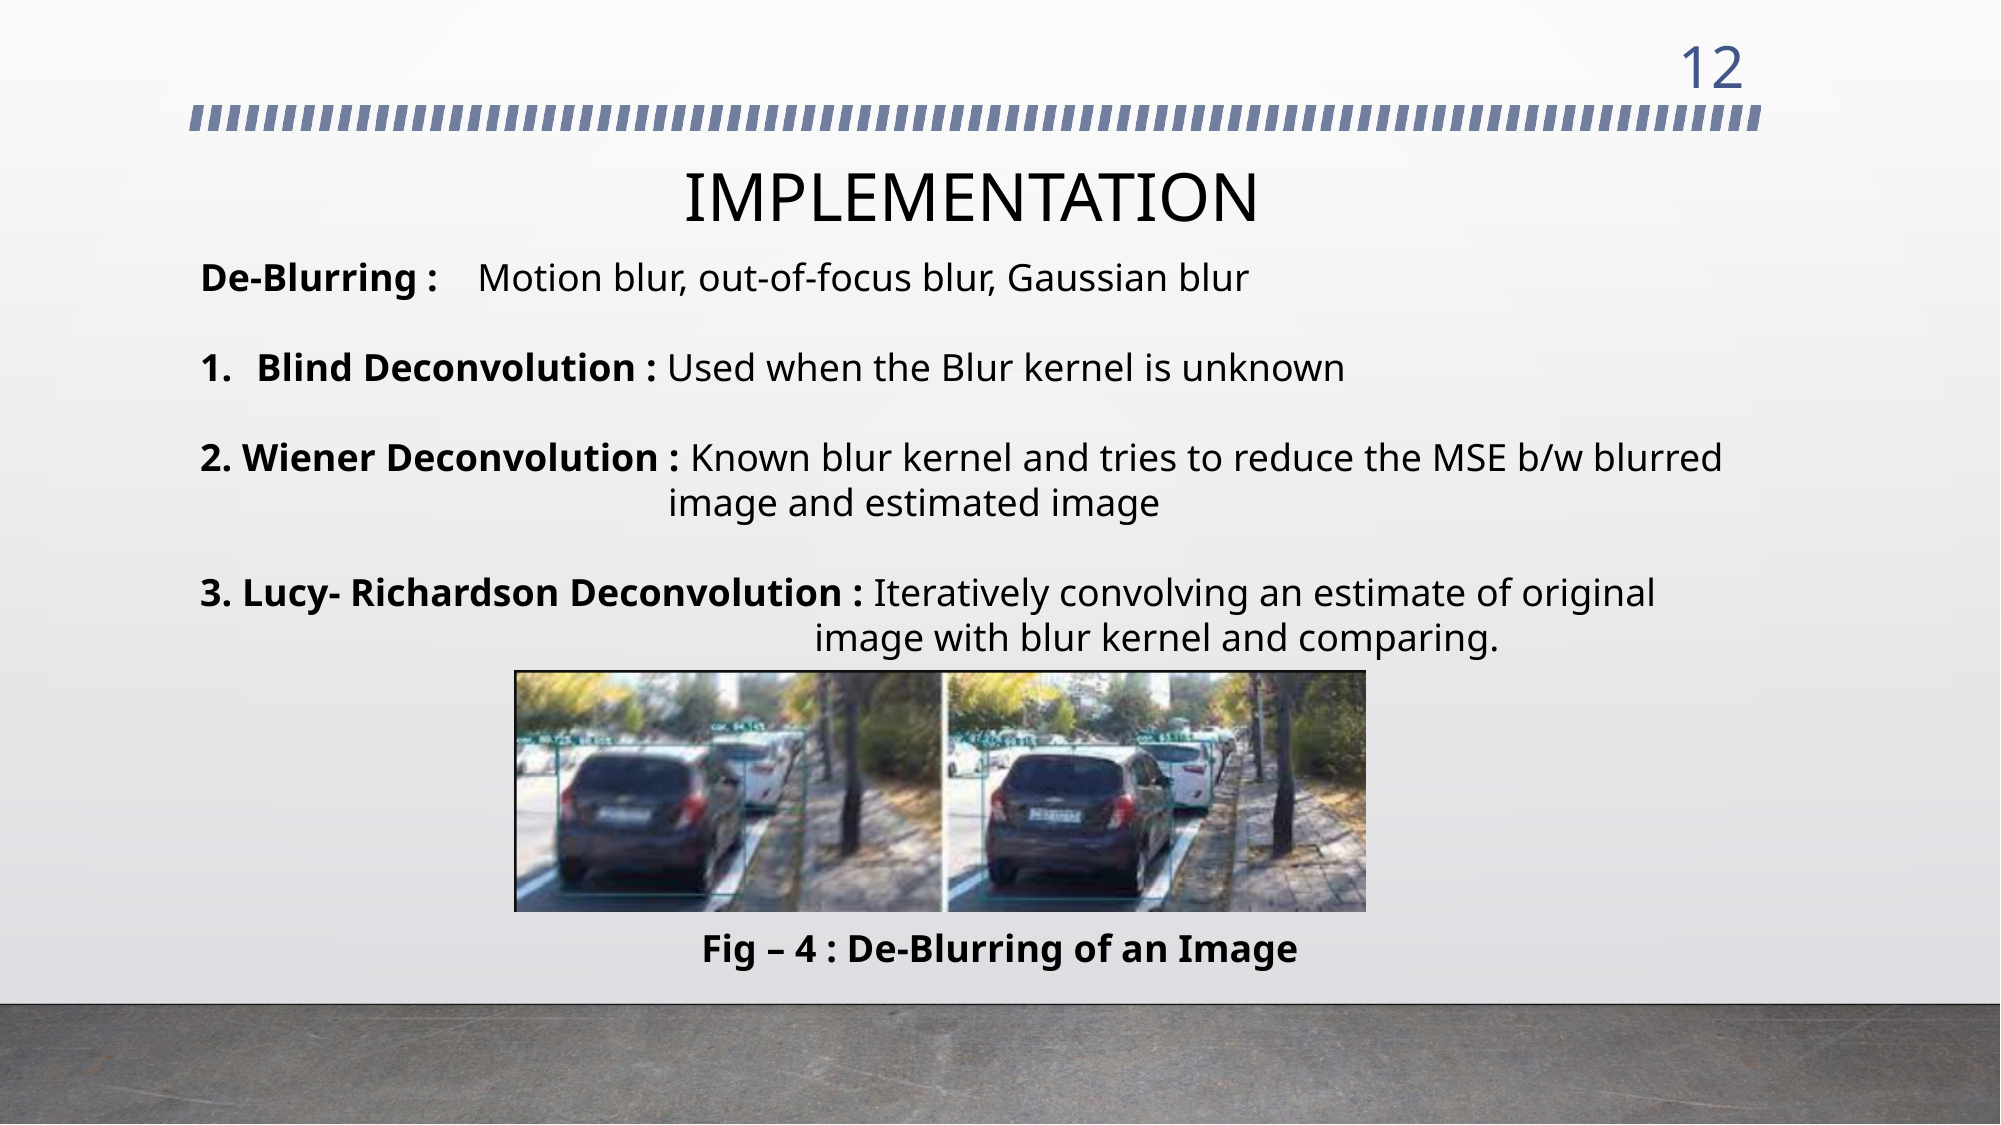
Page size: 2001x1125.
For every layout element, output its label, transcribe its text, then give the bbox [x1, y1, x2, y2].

title IMPLEMENTATION [185, 156, 1761, 247]
picture [0, 1004, 2000, 1124]
picture [513, 670, 1366, 912]
text_box Blind Deconvolution : Used when the Blur kernel is unknown 2. Wiener Deconvolution : Known blur kernel and tries to reduce the MSE b/w blurred image and estimated image 3. Lucy- Richardson Deconvolution : Iteratively convolving an estimate of original image with blur kernel and comparing. [185, 337, 1747, 667]
text_box Fig – 4 : De-Blurring of an Image [0, 917, 2000, 978]
text_box De-Blurring : Motion blur, out-of-focus blur, Gaussian blur [185, 246, 1747, 307]
slide_number 12 [1626, 22, 1760, 106]
